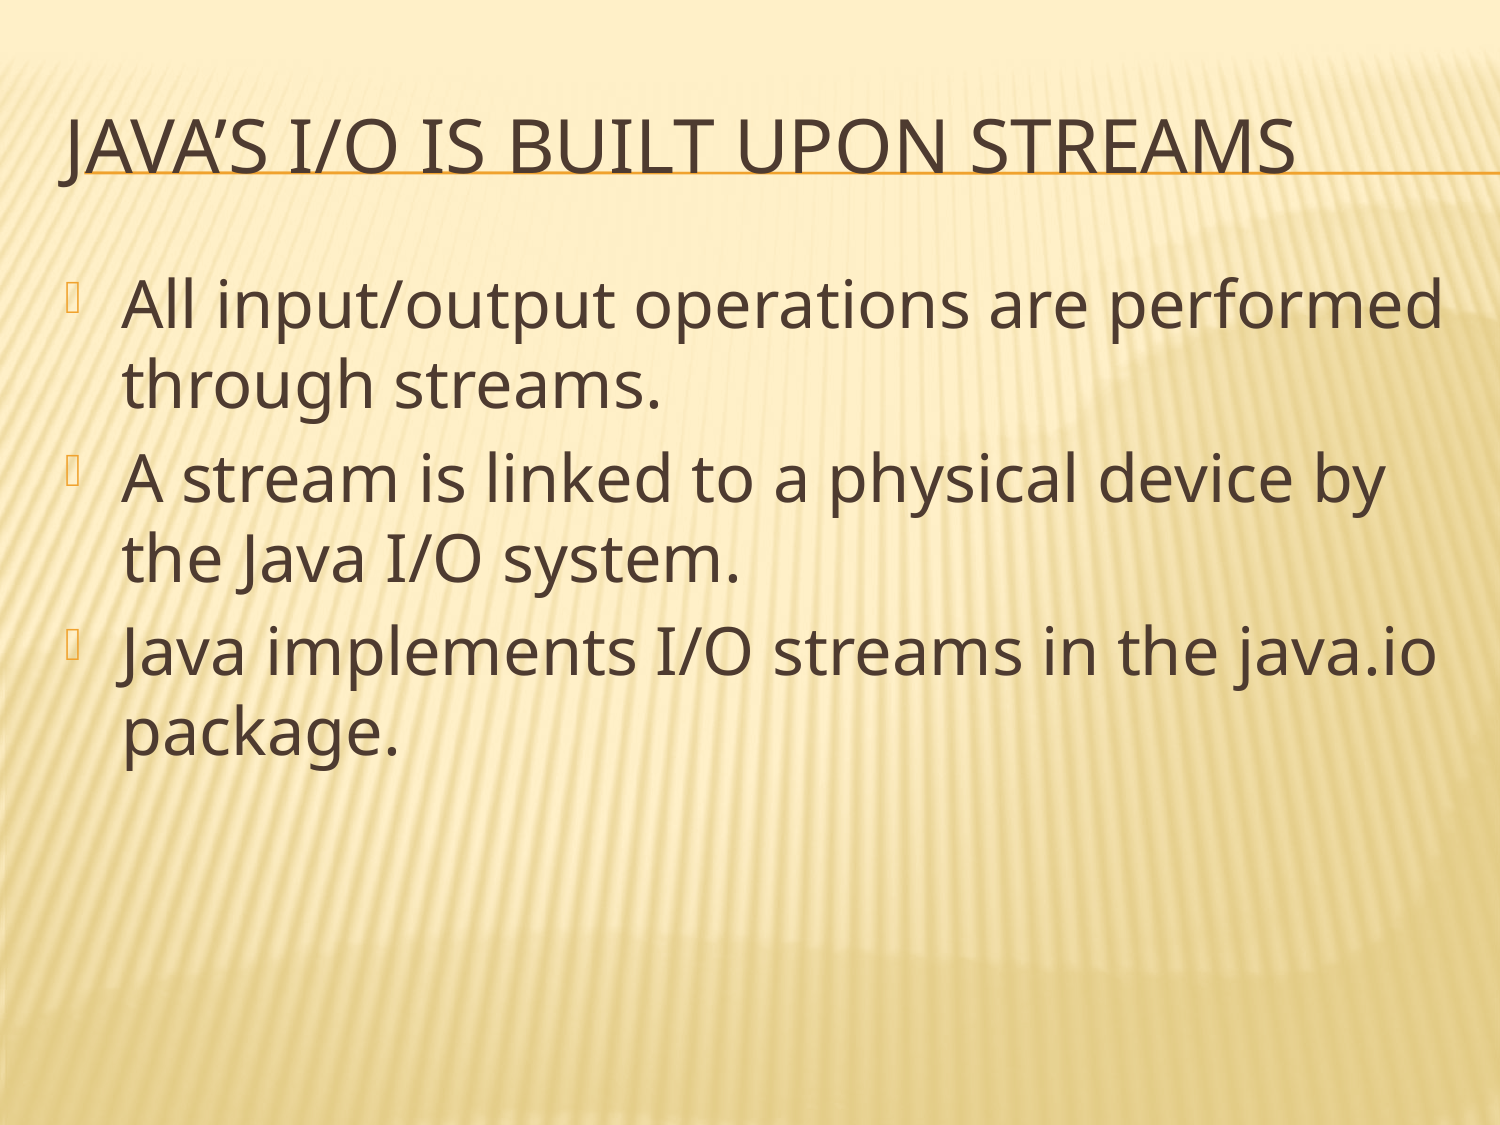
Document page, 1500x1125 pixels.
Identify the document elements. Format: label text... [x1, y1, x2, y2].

title java’s i/o is built upon streams [50, 75, 1475, 213]
list All input/output operations are performed through streams. A stream is linked to a physical device by the Java I/O system. Java implements I/O streams in the java.io package. [50, 254, 1475, 998]
